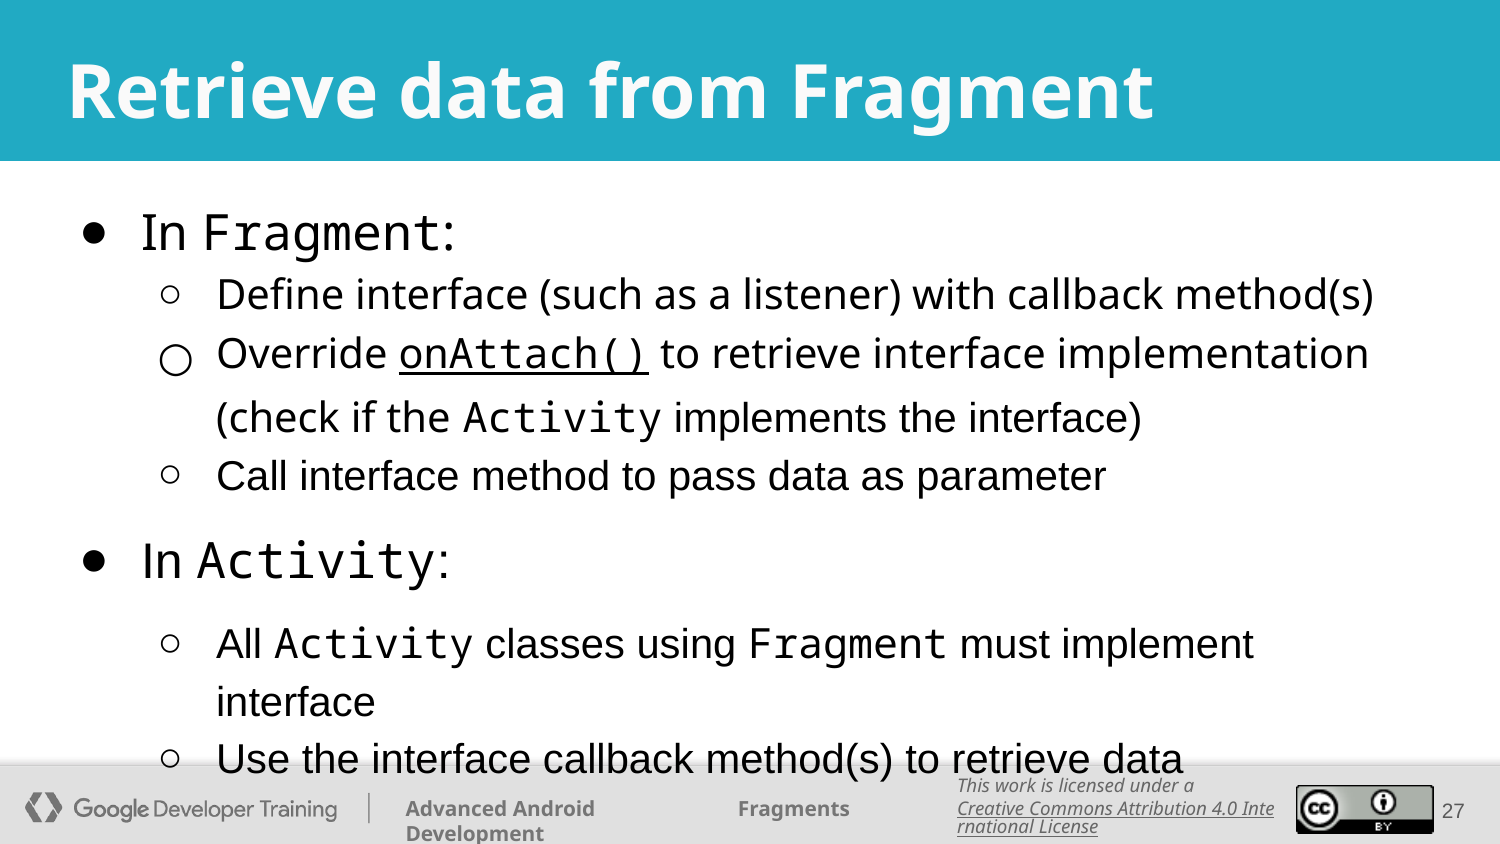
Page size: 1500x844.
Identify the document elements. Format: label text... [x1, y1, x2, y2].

title Retrieve data from Fragment [51, 28, 1449, 122]
text_box In Fragment: Define interface (such as a listener) with callback method(s) Override onAttach() to retrieve interface implementation (check if the Activity implements the interface) Call interface method to pass data as parameter In Activity: All Activity classes using Fragment must implement interface Use the interface callback method(s) to retrieve data [51, 176, 1425, 752]
slide_number ‹#› [1389, 777, 1480, 842]
picture [0, 161, 1500, 844]
